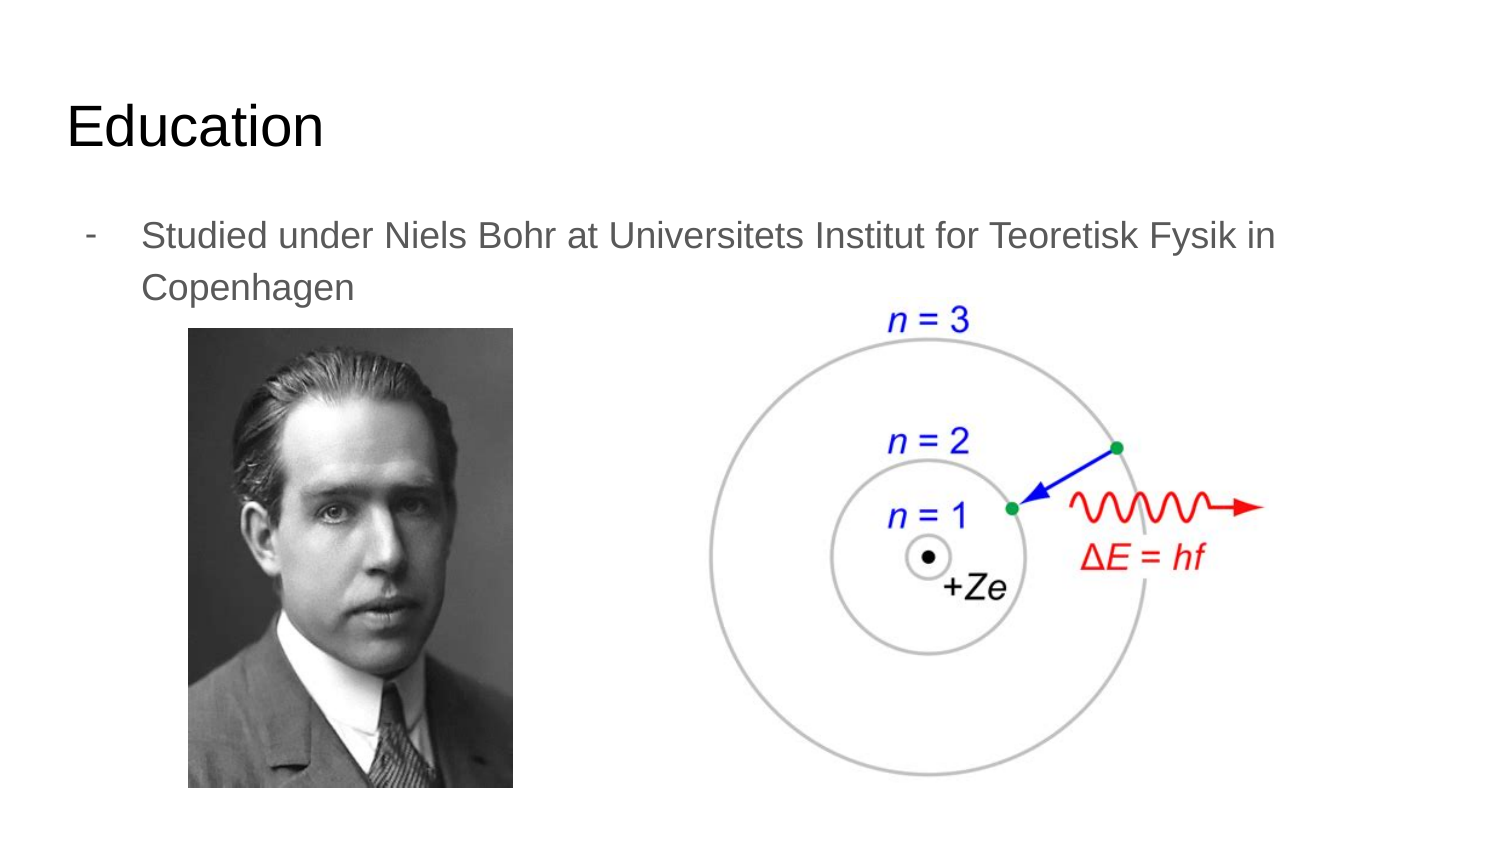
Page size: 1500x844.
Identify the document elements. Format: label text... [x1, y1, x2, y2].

list Studied under Niels Bohr at Universitets Institut for Teoretisk Fysik in Copenhagen [51, 189, 1449, 750]
title Education [51, 72, 1449, 167]
picture [187, 328, 513, 788]
picture [694, 296, 1269, 797]
